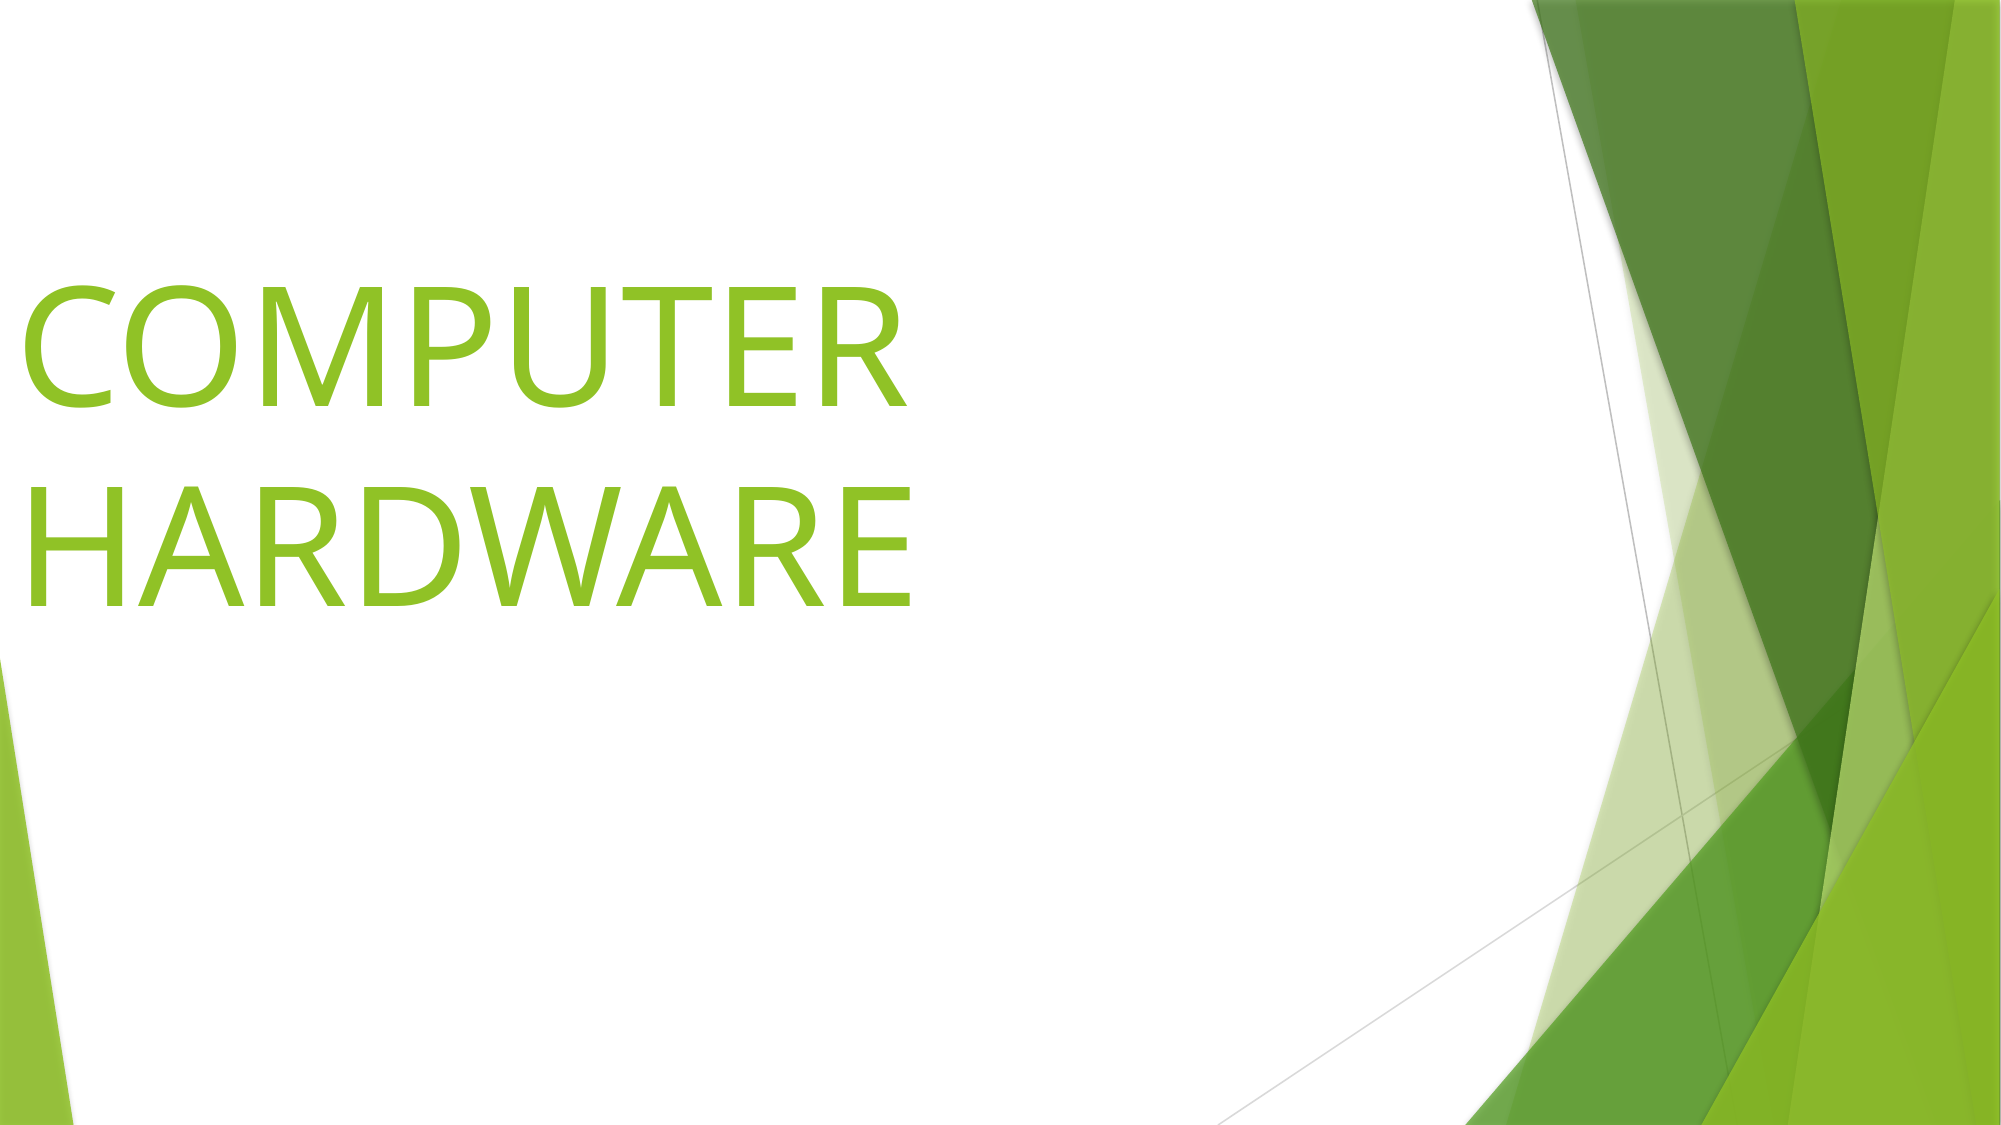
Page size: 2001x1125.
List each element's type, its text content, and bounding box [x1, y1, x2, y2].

title COMPUTER HARDWARE [0, 232, 1350, 665]
